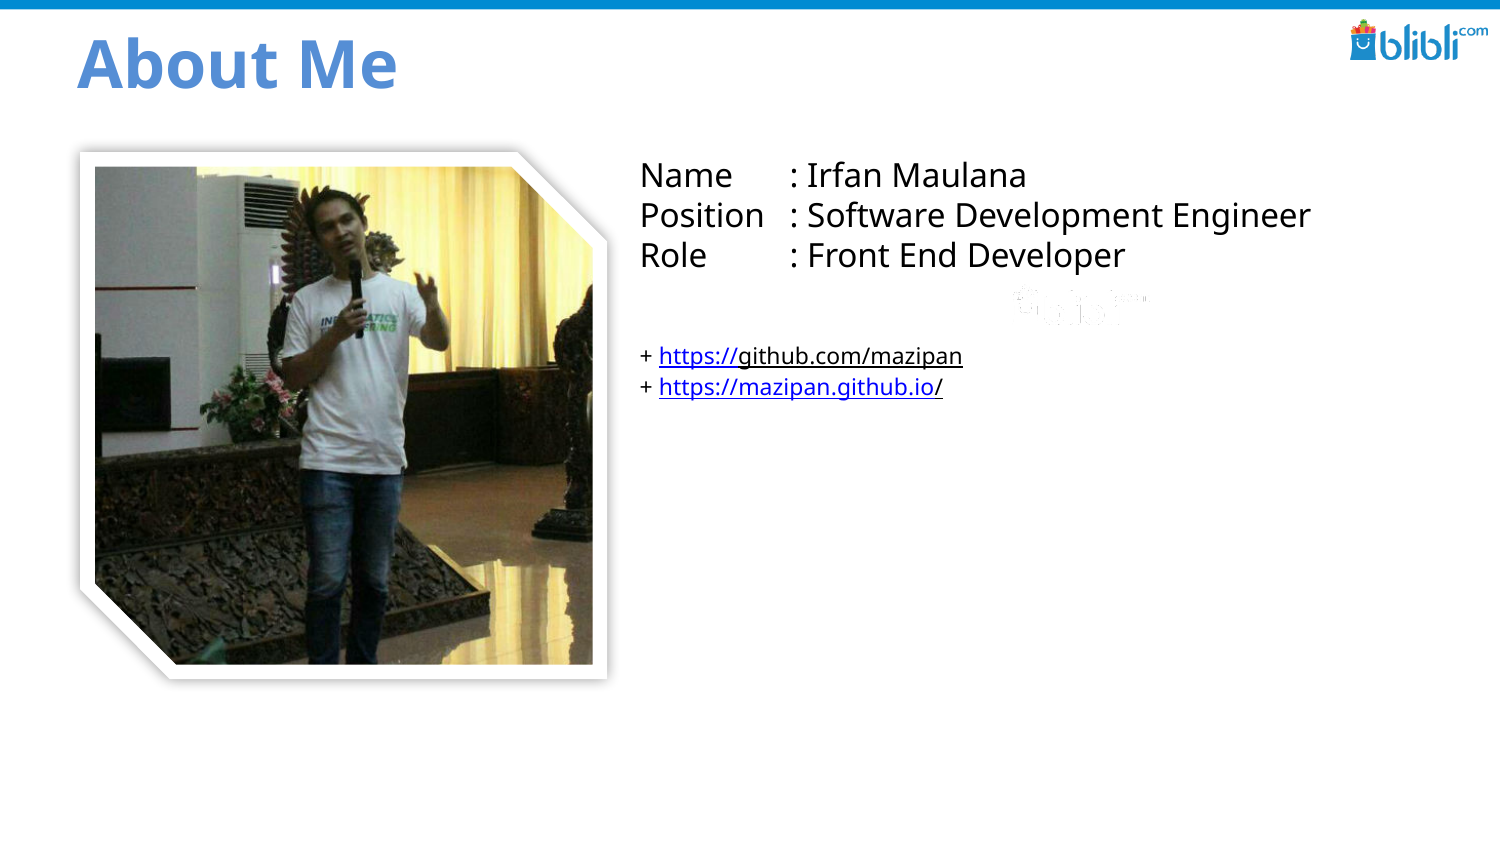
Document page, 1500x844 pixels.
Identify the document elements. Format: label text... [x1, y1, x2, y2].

title About Me [62, 14, 1313, 97]
text_box Name : Irfan Maulana Position : Software Development Engineer Role : Front End Developer + https://github.com/mazipan + https://mazipan.github.io/ [624, 146, 1432, 412]
picture [87, 159, 601, 673]
picture [1350, 19, 1488, 60]
